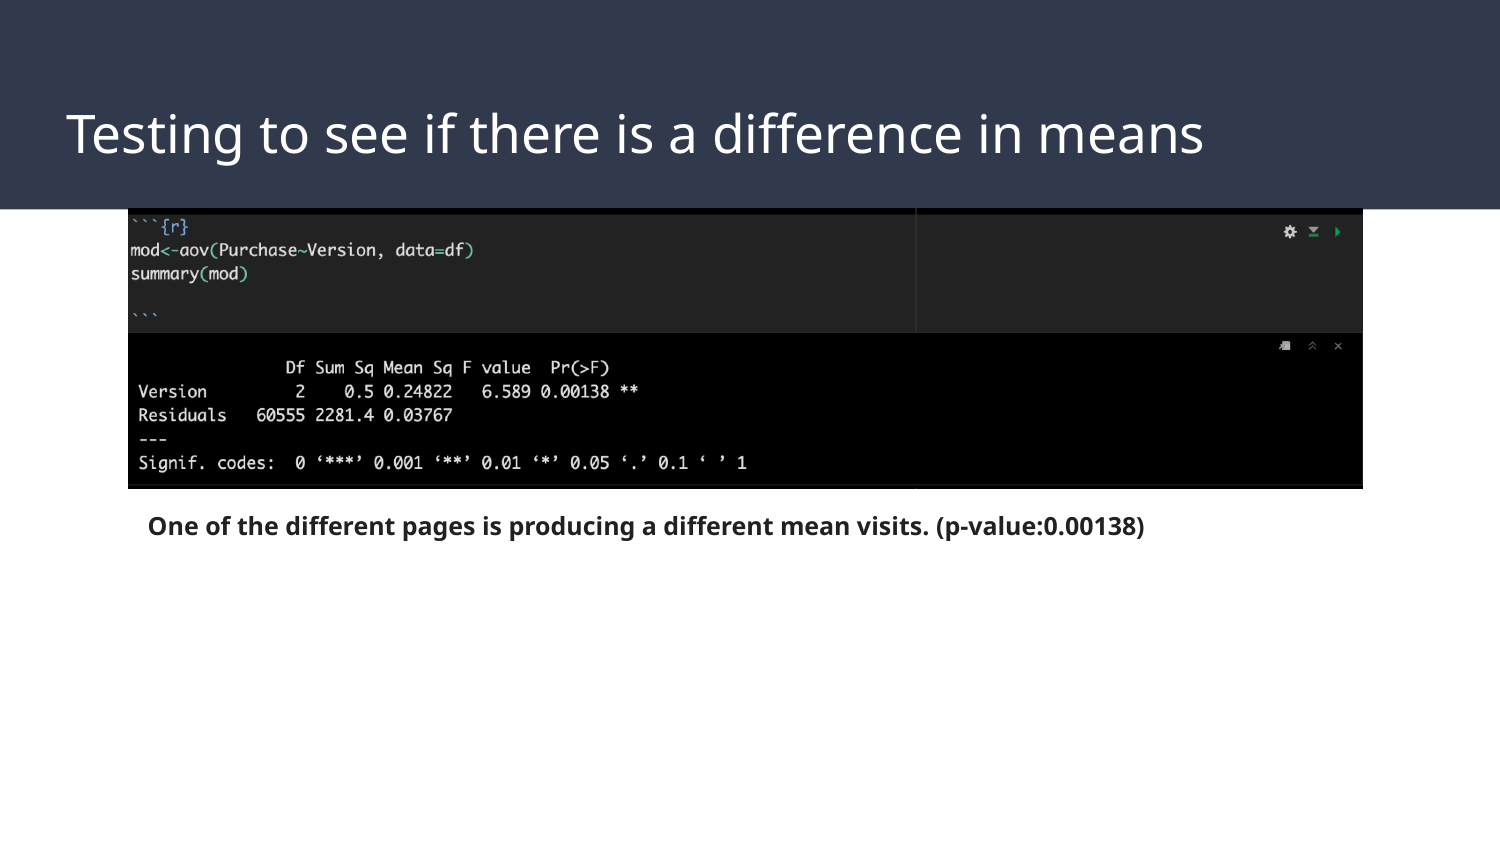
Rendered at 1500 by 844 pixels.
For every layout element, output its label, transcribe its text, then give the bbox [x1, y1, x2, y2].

list One of the different pages is producing a different mean visits. (p-value:0.00138) [132, 488, 1368, 713]
picture [127, 208, 1363, 489]
title Testing to see if there is a difference in means [51, 82, 1449, 185]
